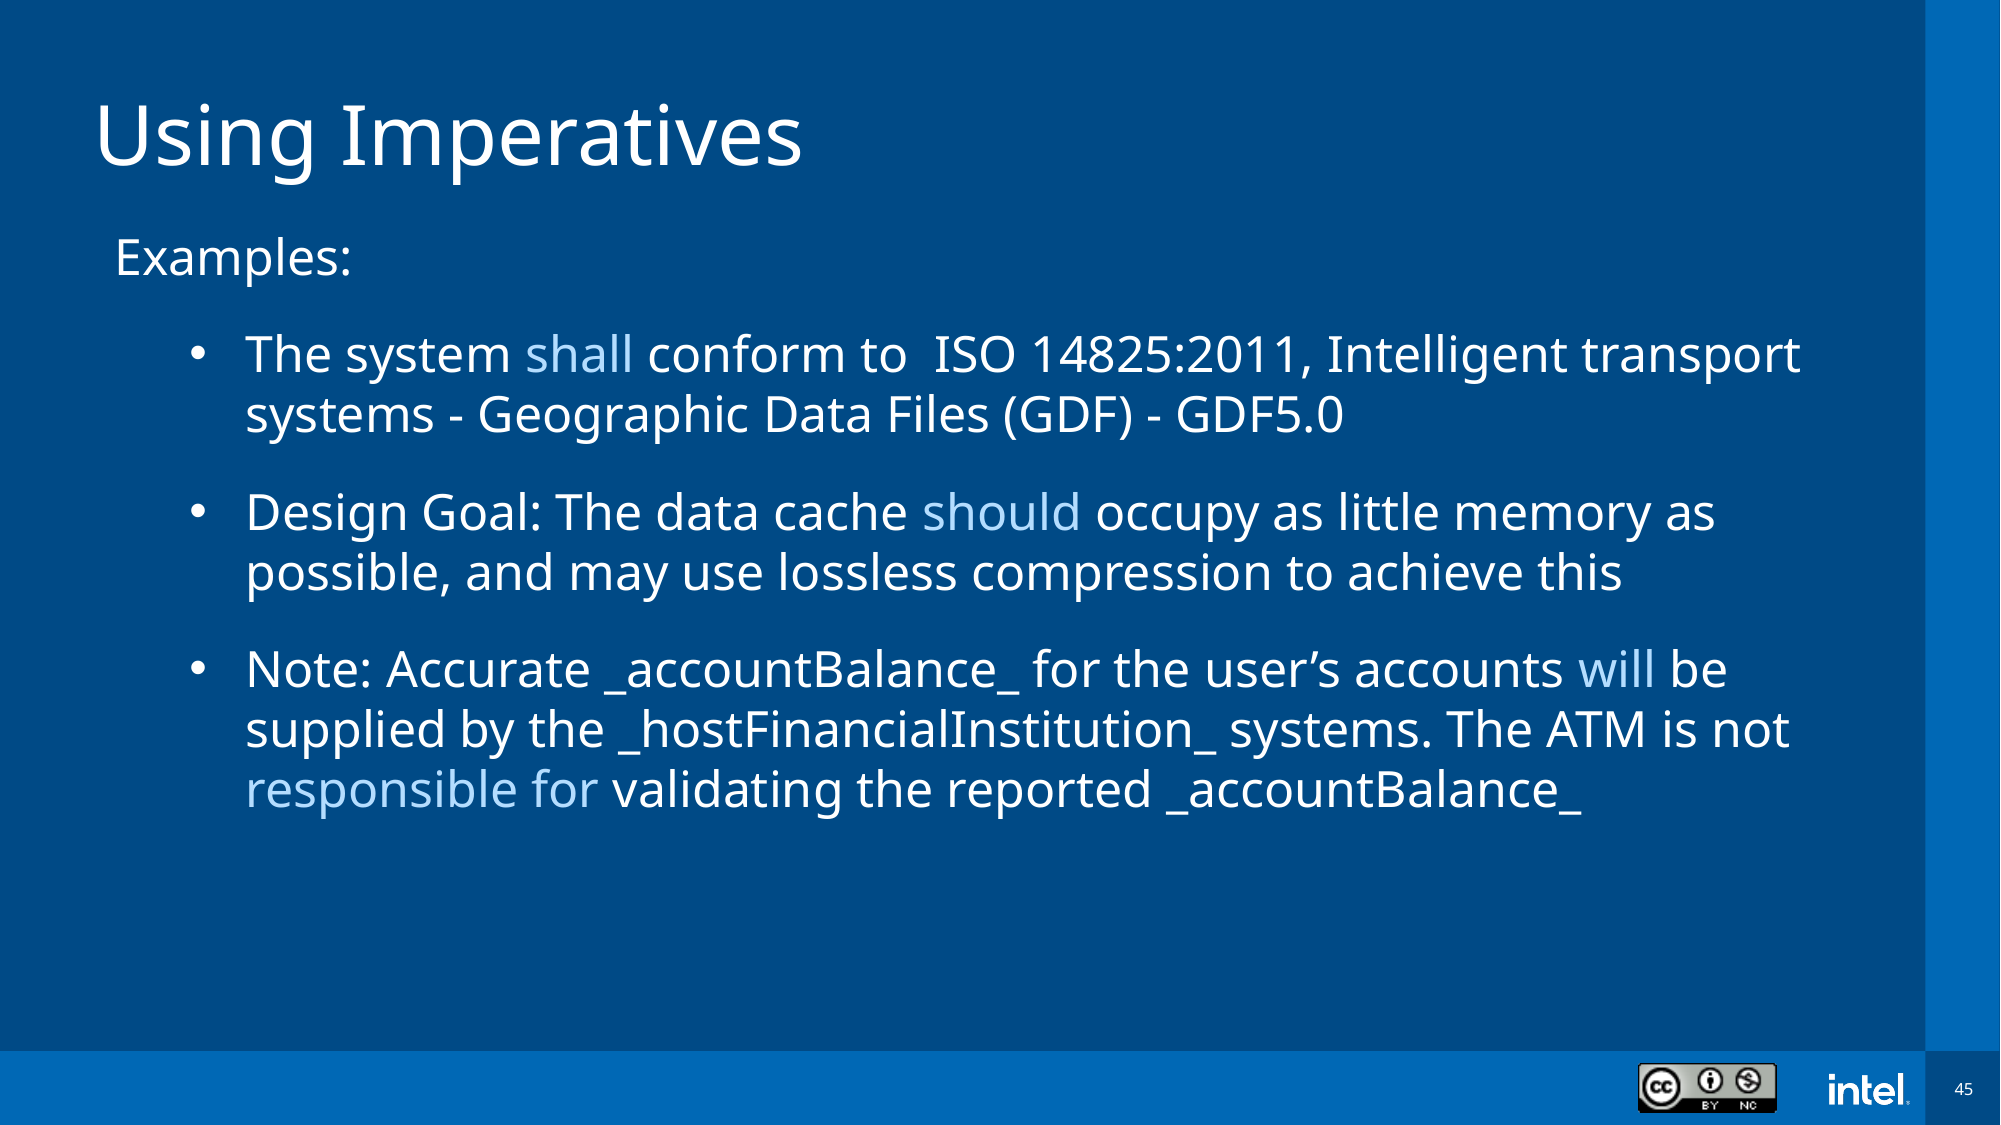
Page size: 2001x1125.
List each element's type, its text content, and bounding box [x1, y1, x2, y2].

picture [1829, 1073, 1910, 1105]
title Using Imperatives [93, 93, 1901, 251]
text_box Examples: The system shall conform to ISO 14825:2011, Intelligent transport systems - Geographic Data Files (GDF) - GDF5.0 Design Goal: The data cache should occupy as little memory as possible, and may use lossless compression to achieve this Note: Accurate _accountBalance_ for the user’s accounts will be supplied by the _hostFinancialInstitution_ systems. The ATM is not responsible for validating the reported _accountBalance_ [99, 217, 1842, 825]
picture [1638, 1063, 1777, 1113]
